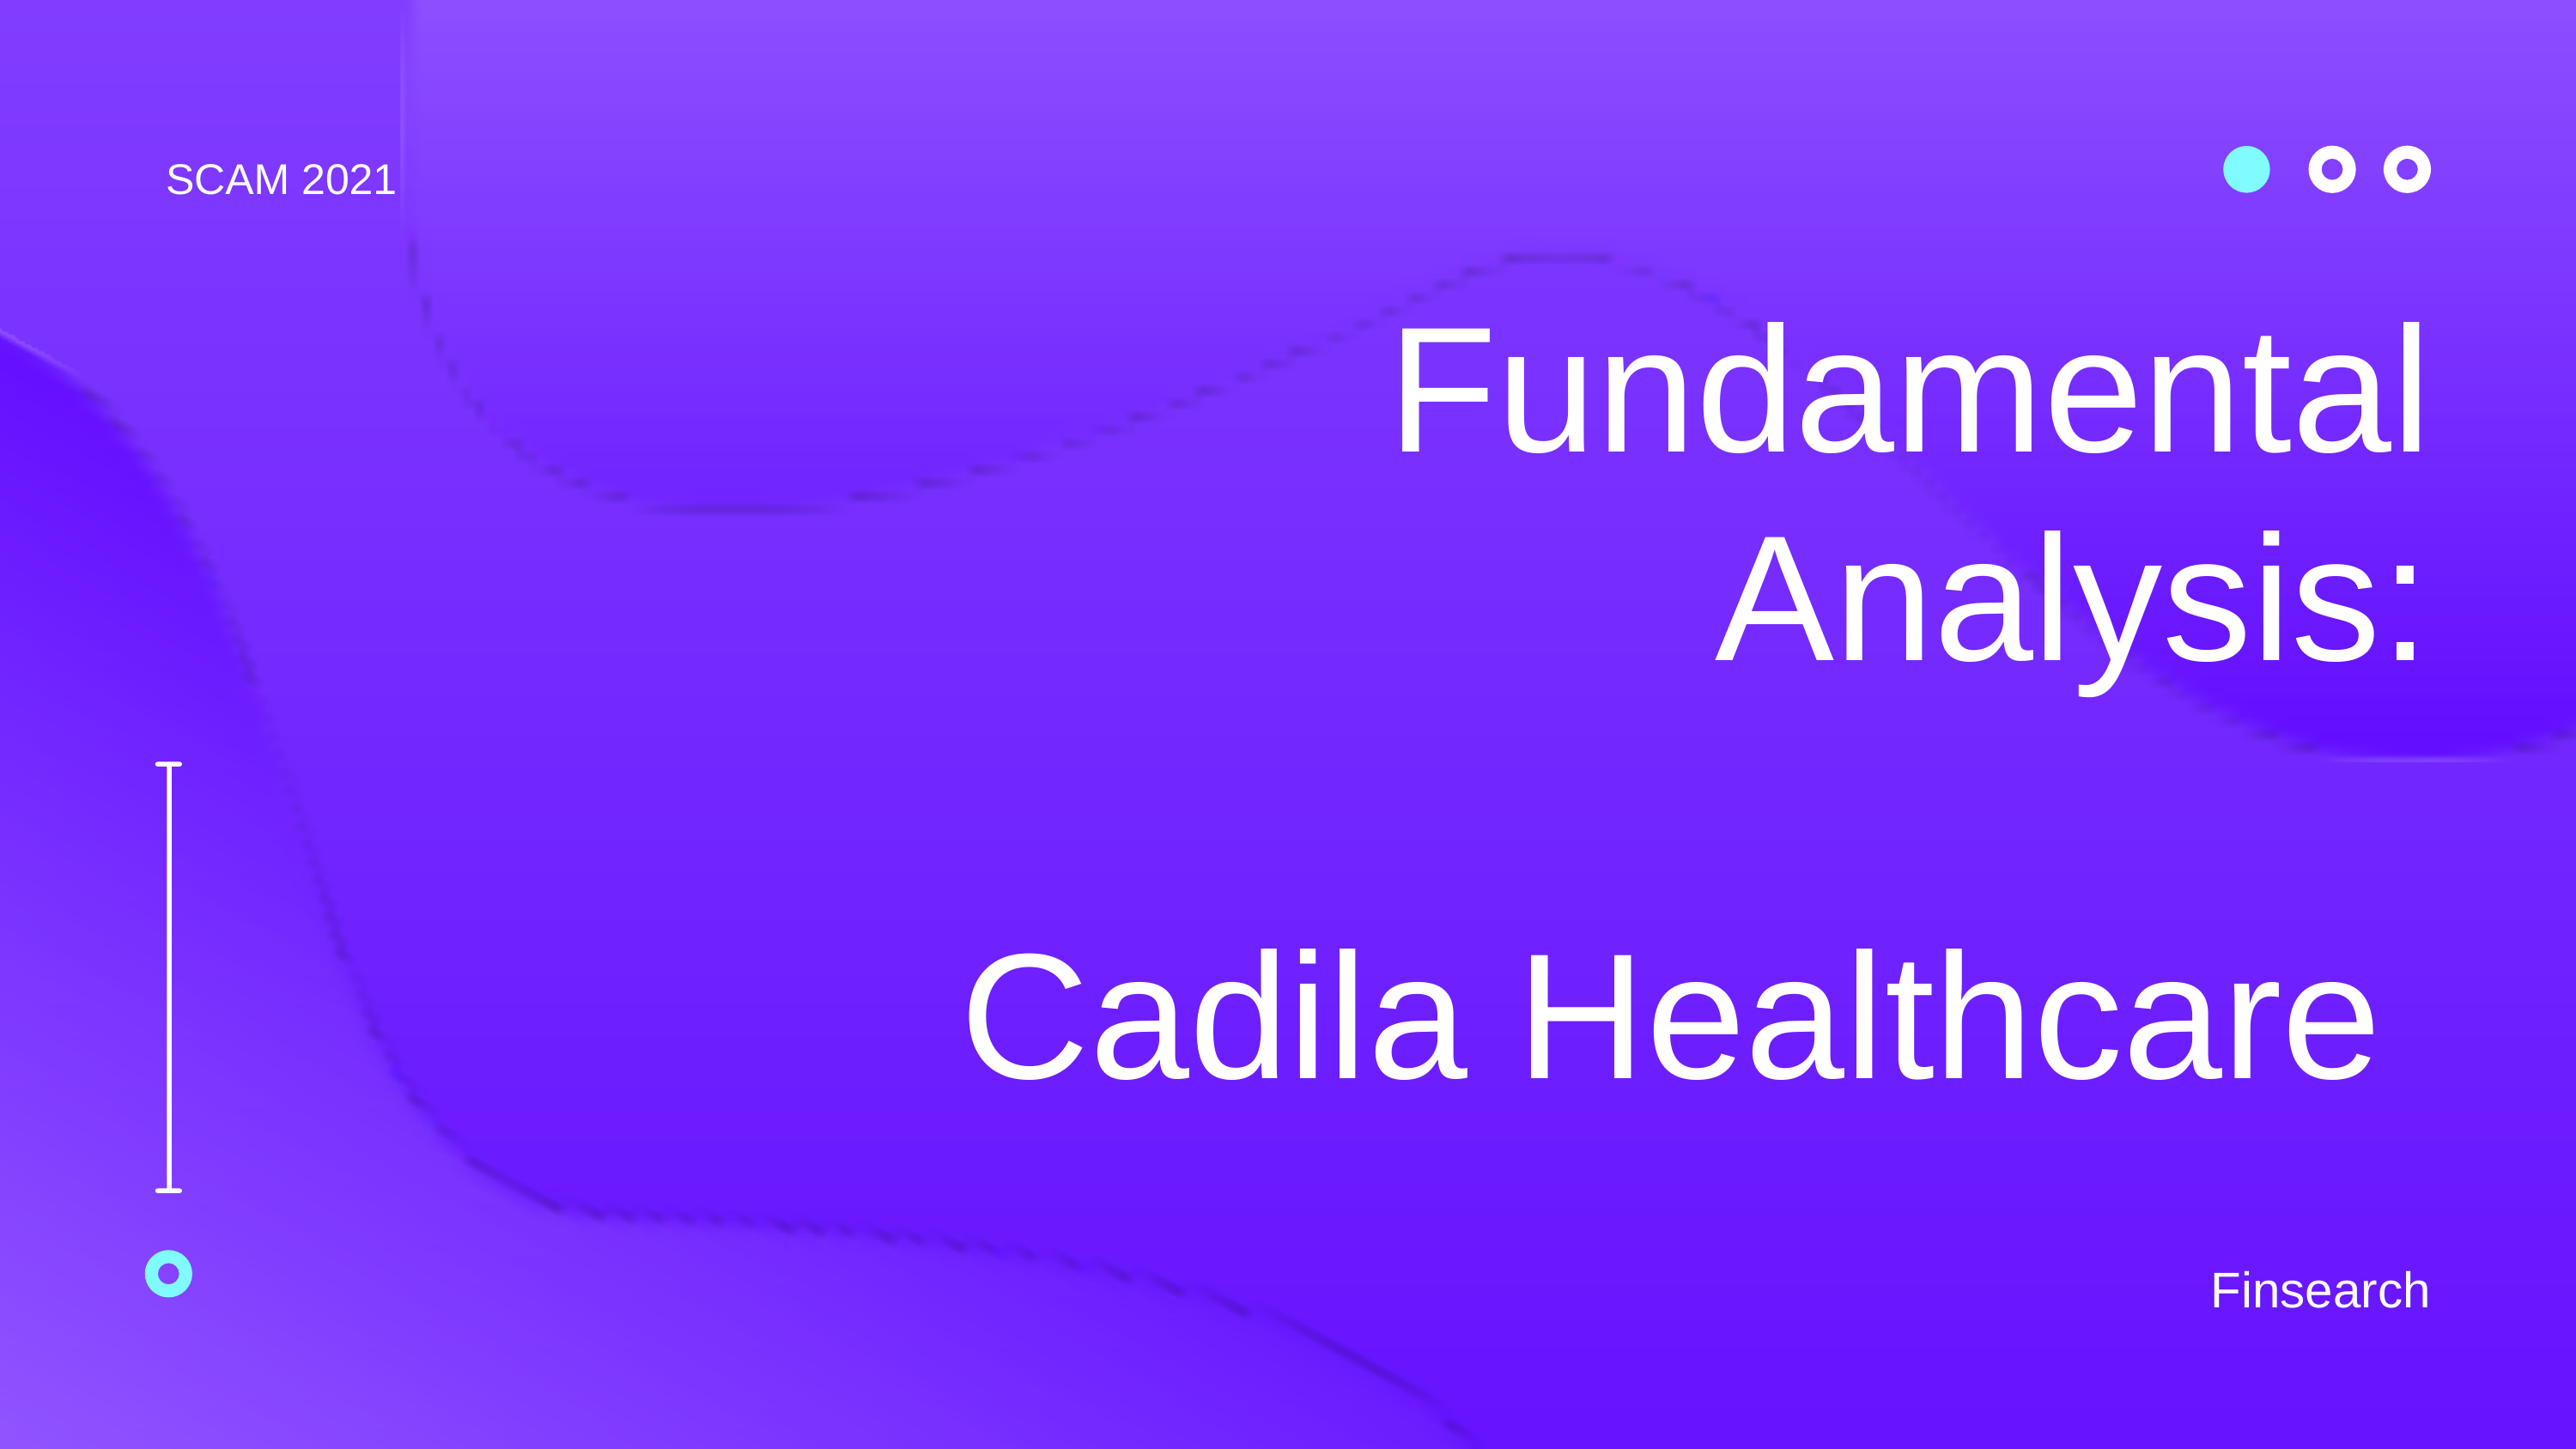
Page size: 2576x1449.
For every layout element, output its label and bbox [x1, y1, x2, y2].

picture [0, 0, 2576, 1449]
text_box [2222, 145, 2432, 194]
